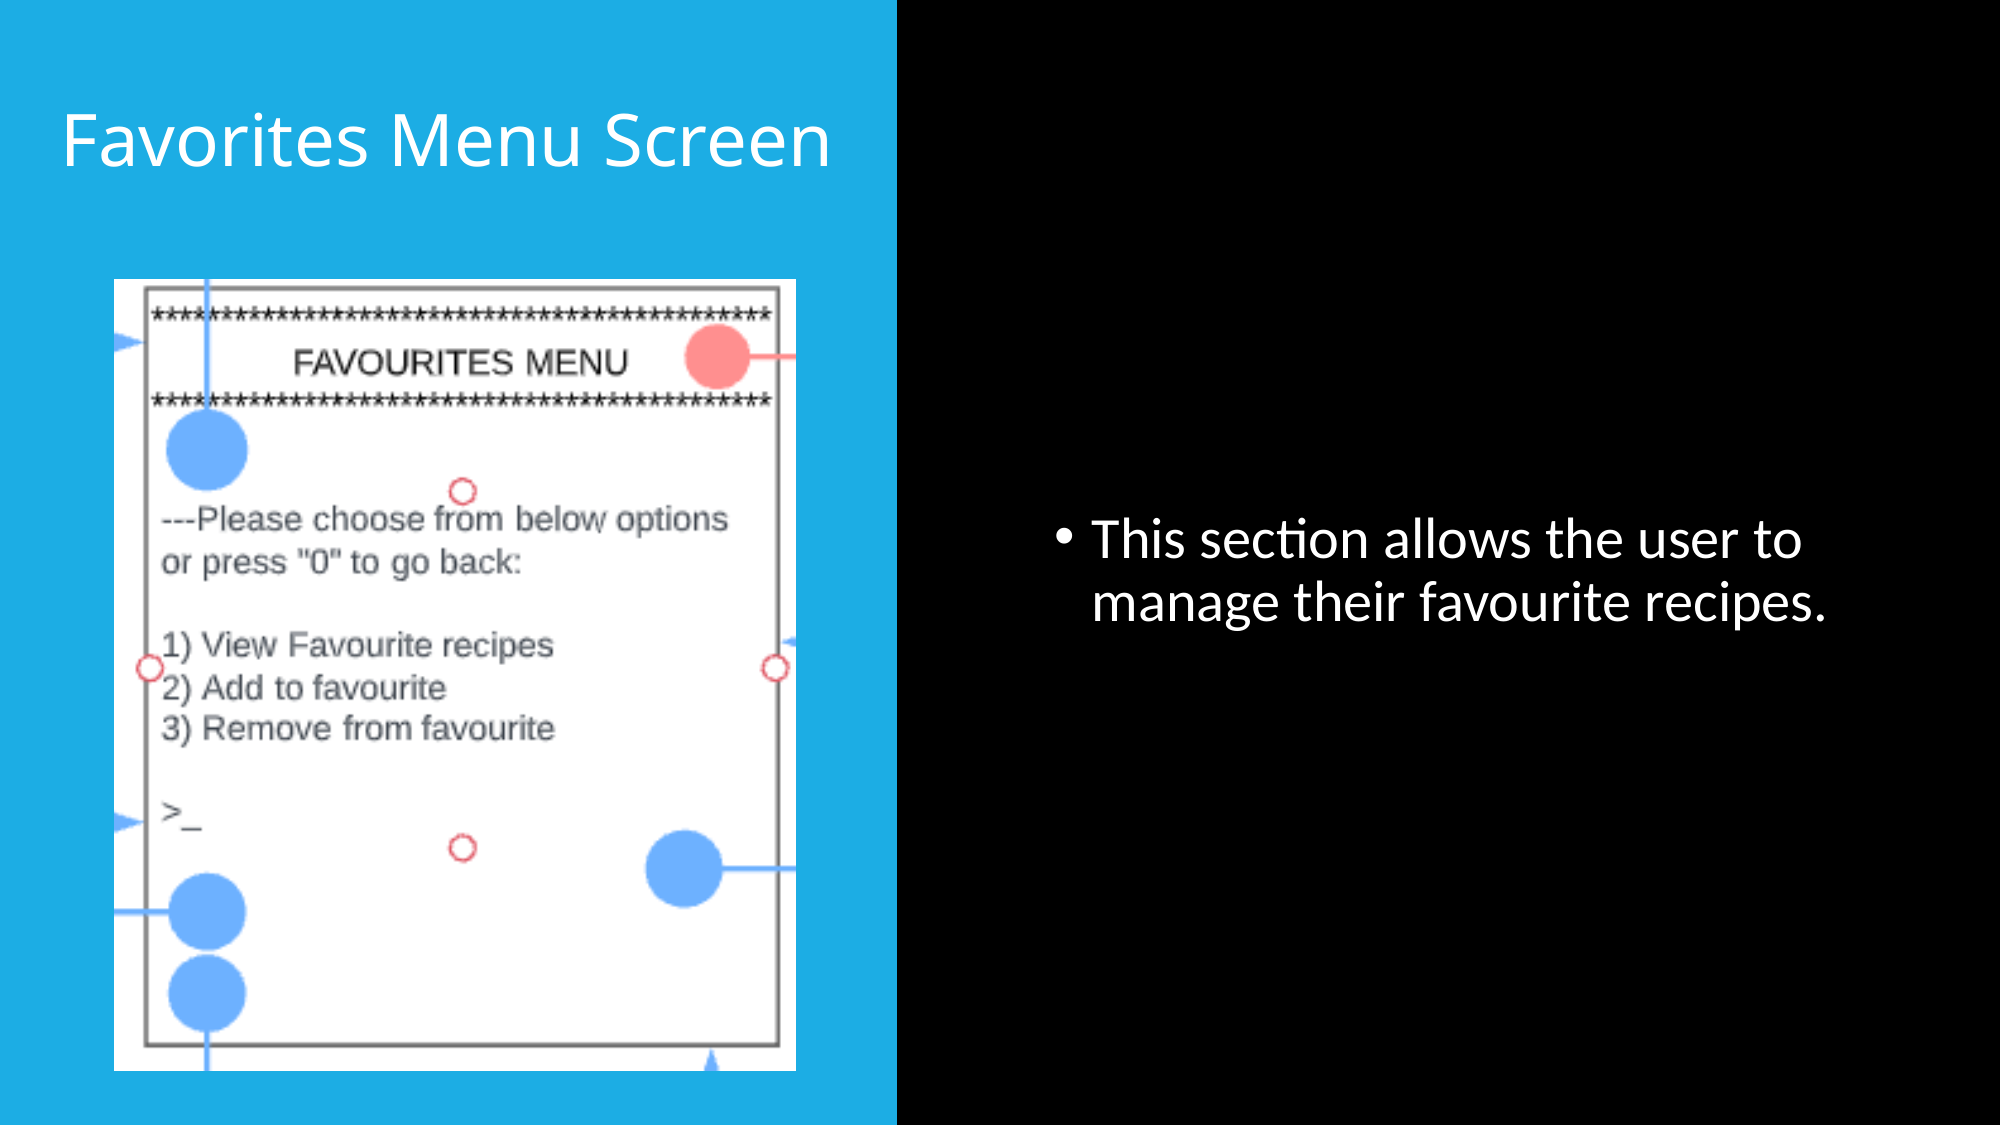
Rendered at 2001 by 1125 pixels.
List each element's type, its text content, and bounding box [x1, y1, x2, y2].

title Favorites Menu Screen [18, 72, 876, 213]
text_box [0, 0, 898, 1125]
picture [114, 279, 796, 1071]
list This section allows the user to manage their favourite recipes. [1039, 128, 1863, 1014]
